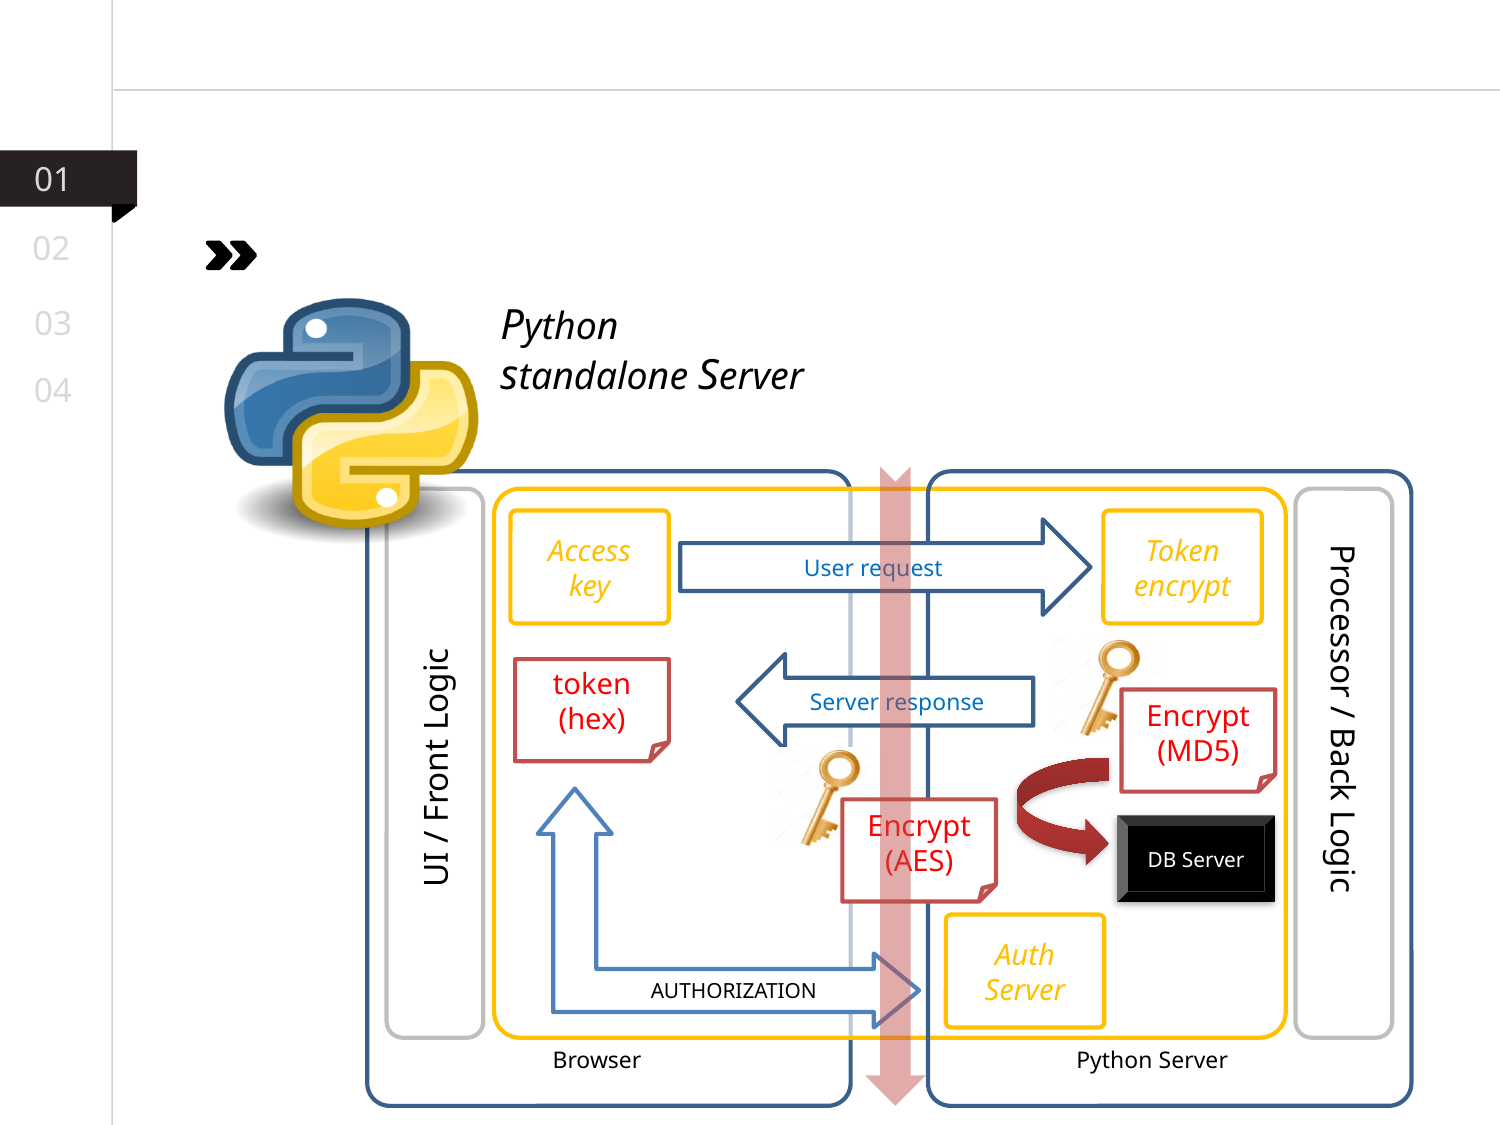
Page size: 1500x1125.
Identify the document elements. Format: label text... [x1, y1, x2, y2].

text_box 02 [17, 219, 107, 275]
text_box [205, 240, 233, 271]
text_box [117, 204, 136, 222]
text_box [207, 290, 1412, 1107]
text_box 01 [117, 150, 124, 206]
text_box [0, 148, 107, 209]
text_box [117, 148, 139, 209]
text_box 04 [117, 361, 124, 417]
text_box [230, 240, 257, 271]
text_box 01 [19, 150, 107, 206]
text_box 01 [20, 144, 107, 148]
text_box 03 [19, 294, 107, 349]
text_box 03 [117, 294, 124, 349]
text_box 04 [19, 361, 107, 417]
text_box 02 [117, 219, 122, 275]
